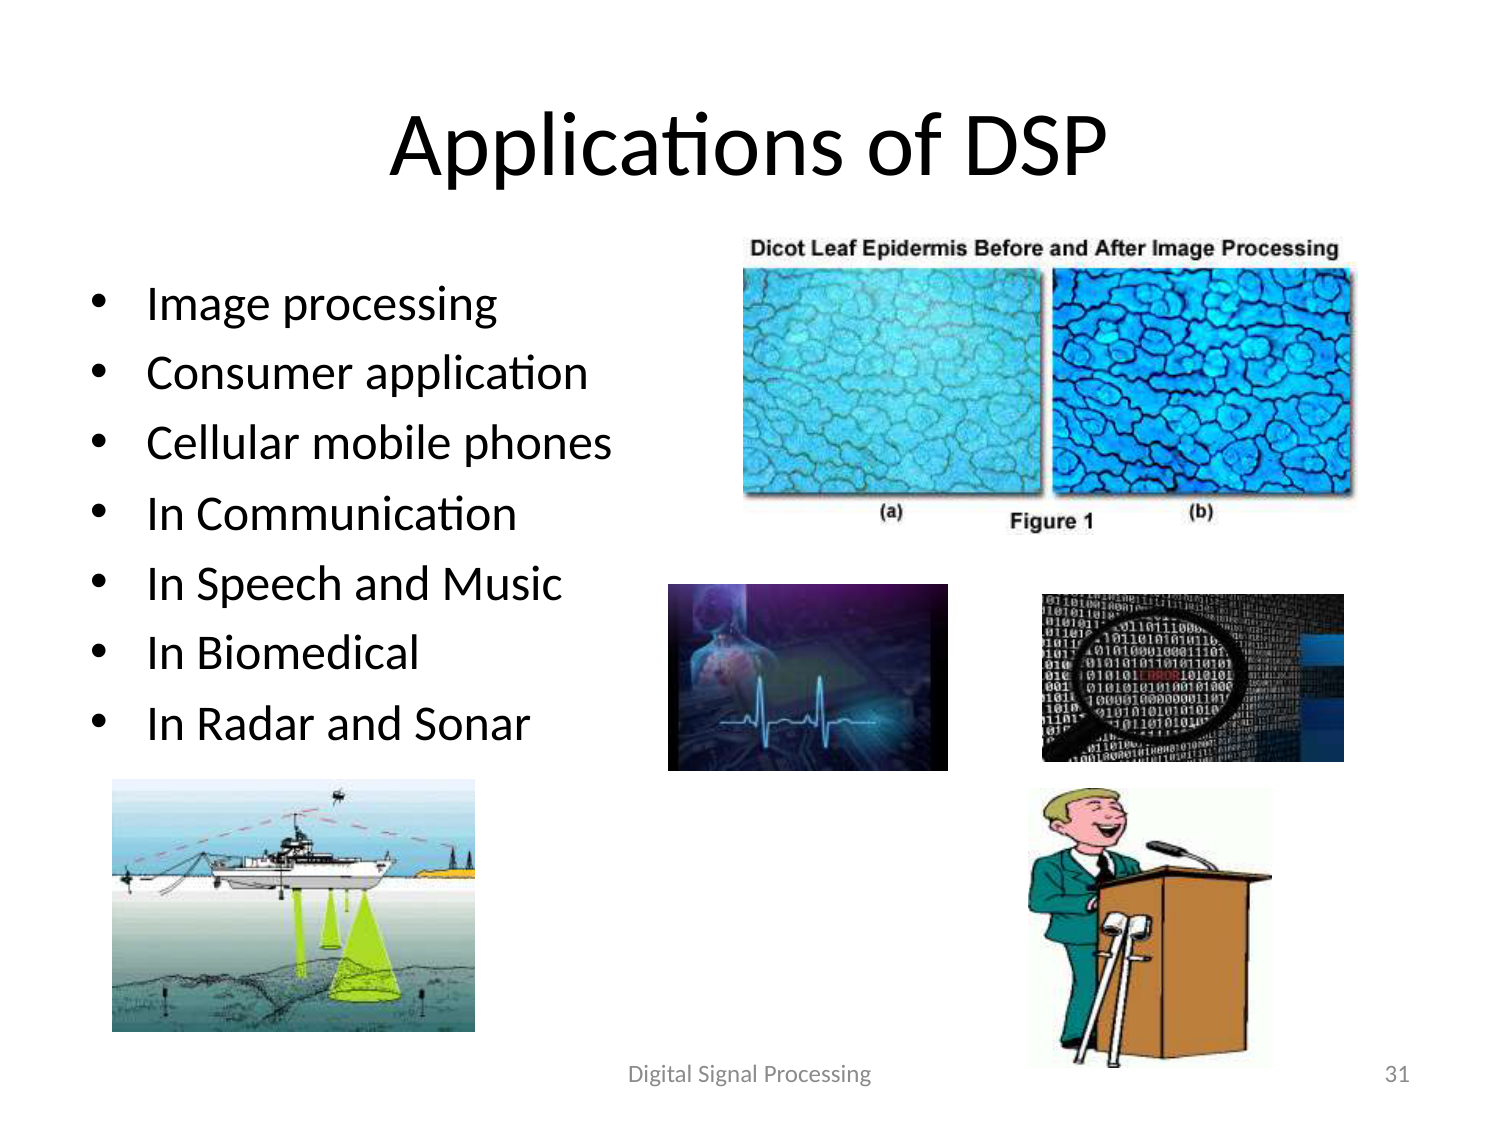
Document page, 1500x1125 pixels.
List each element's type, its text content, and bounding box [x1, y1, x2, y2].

list Image processing Consumer application Cellular mobile phones In Communication In Speech and Music In Biomedical In Radar and Sonar [75, 262, 1425, 1005]
picture [1028, 787, 1272, 1069]
title Applications of DSP [75, 45, 1425, 233]
picture [743, 237, 1358, 535]
slide_number 31 [1074, 1042, 1425, 1103]
picture [1041, 593, 1345, 762]
picture [112, 779, 476, 1032]
picture [667, 584, 949, 771]
footer Digital Signal Processing [512, 1042, 988, 1103]
